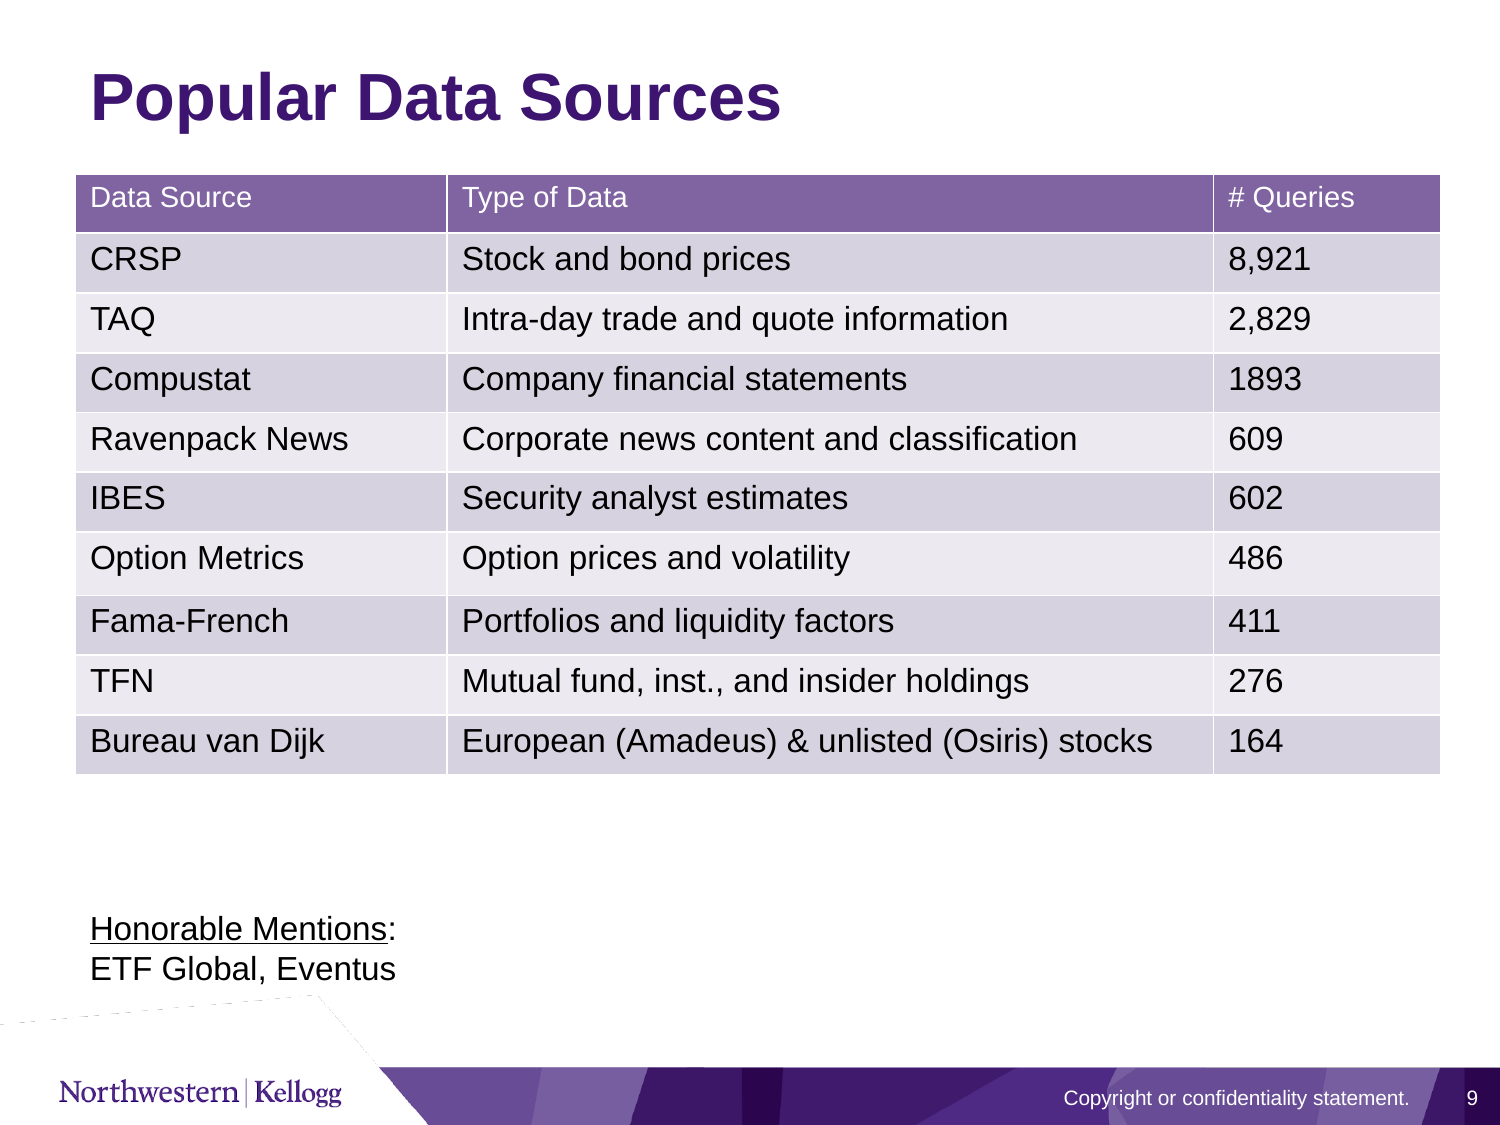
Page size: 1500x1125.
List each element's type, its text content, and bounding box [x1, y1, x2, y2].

picture [0, 0, 1500, 1125]
table_cell European (Amadeus) & unlisted (Osiris) stocks [448, 716, 1213, 774]
table_cell TFN [76, 656, 446, 714]
table_cell 276 [1214, 656, 1440, 714]
table_cell Ravenpack News [76, 413, 446, 471]
table_cell Compustat [76, 354, 446, 412]
table_cell Security analyst estimates [448, 473, 1213, 531]
table_header Type of Data [448, 175, 1213, 232]
table_header # Queries [1214, 175, 1440, 232]
table_cell Portfolios and liquidity factors [448, 596, 1213, 654]
table_cell Bureau van Dijk [76, 716, 446, 774]
table_cell TAQ [76, 294, 446, 352]
table_cell 486 [1214, 533, 1440, 595]
table_cell Stock and bond prices [448, 234, 1213, 292]
table_cell CRSP [76, 234, 446, 292]
footer Copyright or confidentiality statement. [750, 1067, 1425, 1125]
table_cell 602 [1214, 473, 1440, 531]
table_cell Company financial statements [448, 354, 1213, 412]
table_cell Option Metrics [76, 533, 446, 595]
table_cell IBES [76, 473, 446, 531]
table_cell 8,921 [1214, 234, 1440, 292]
table_cell Corporate news content and classification [448, 413, 1213, 471]
table_cell Fama-French [76, 596, 446, 654]
table_cell 411 [1214, 596, 1440, 654]
slide_number 9 [1425, 1067, 1494, 1125]
table_cell 164 [1214, 716, 1440, 774]
table_cell Intra-day trade and quote information [448, 294, 1213, 352]
table_cell 609 [1214, 413, 1440, 471]
title Popular Data Sources [75, 0, 1425, 173]
table_cell 2,829 [1214, 294, 1440, 352]
table_cell Mutual fund, inst., and insider holdings [448, 656, 1213, 714]
table_cell Option prices and volatility [448, 533, 1213, 595]
table_cell 1893 [1214, 354, 1440, 412]
table_header Data Source [76, 175, 446, 232]
text_box Honorable Mentions: ETF Global, Eventus [75, 899, 1380, 995]
